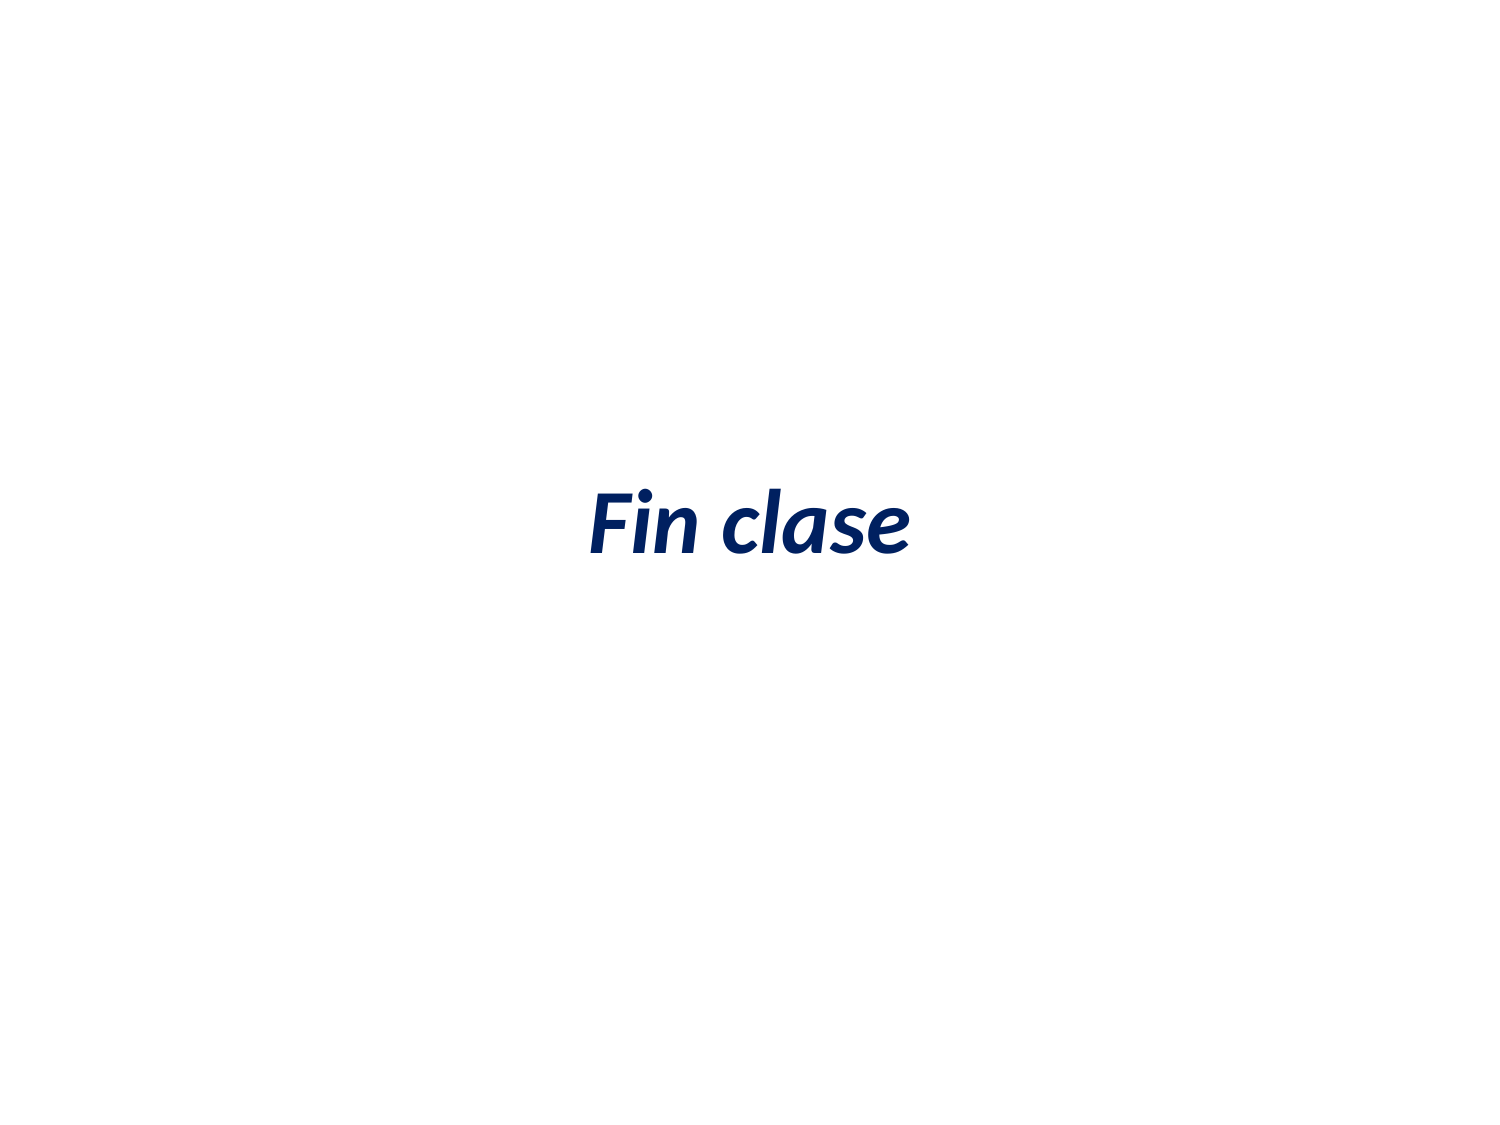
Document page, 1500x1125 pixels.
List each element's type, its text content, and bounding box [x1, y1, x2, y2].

list Fin clase [75, 262, 1425, 1005]
